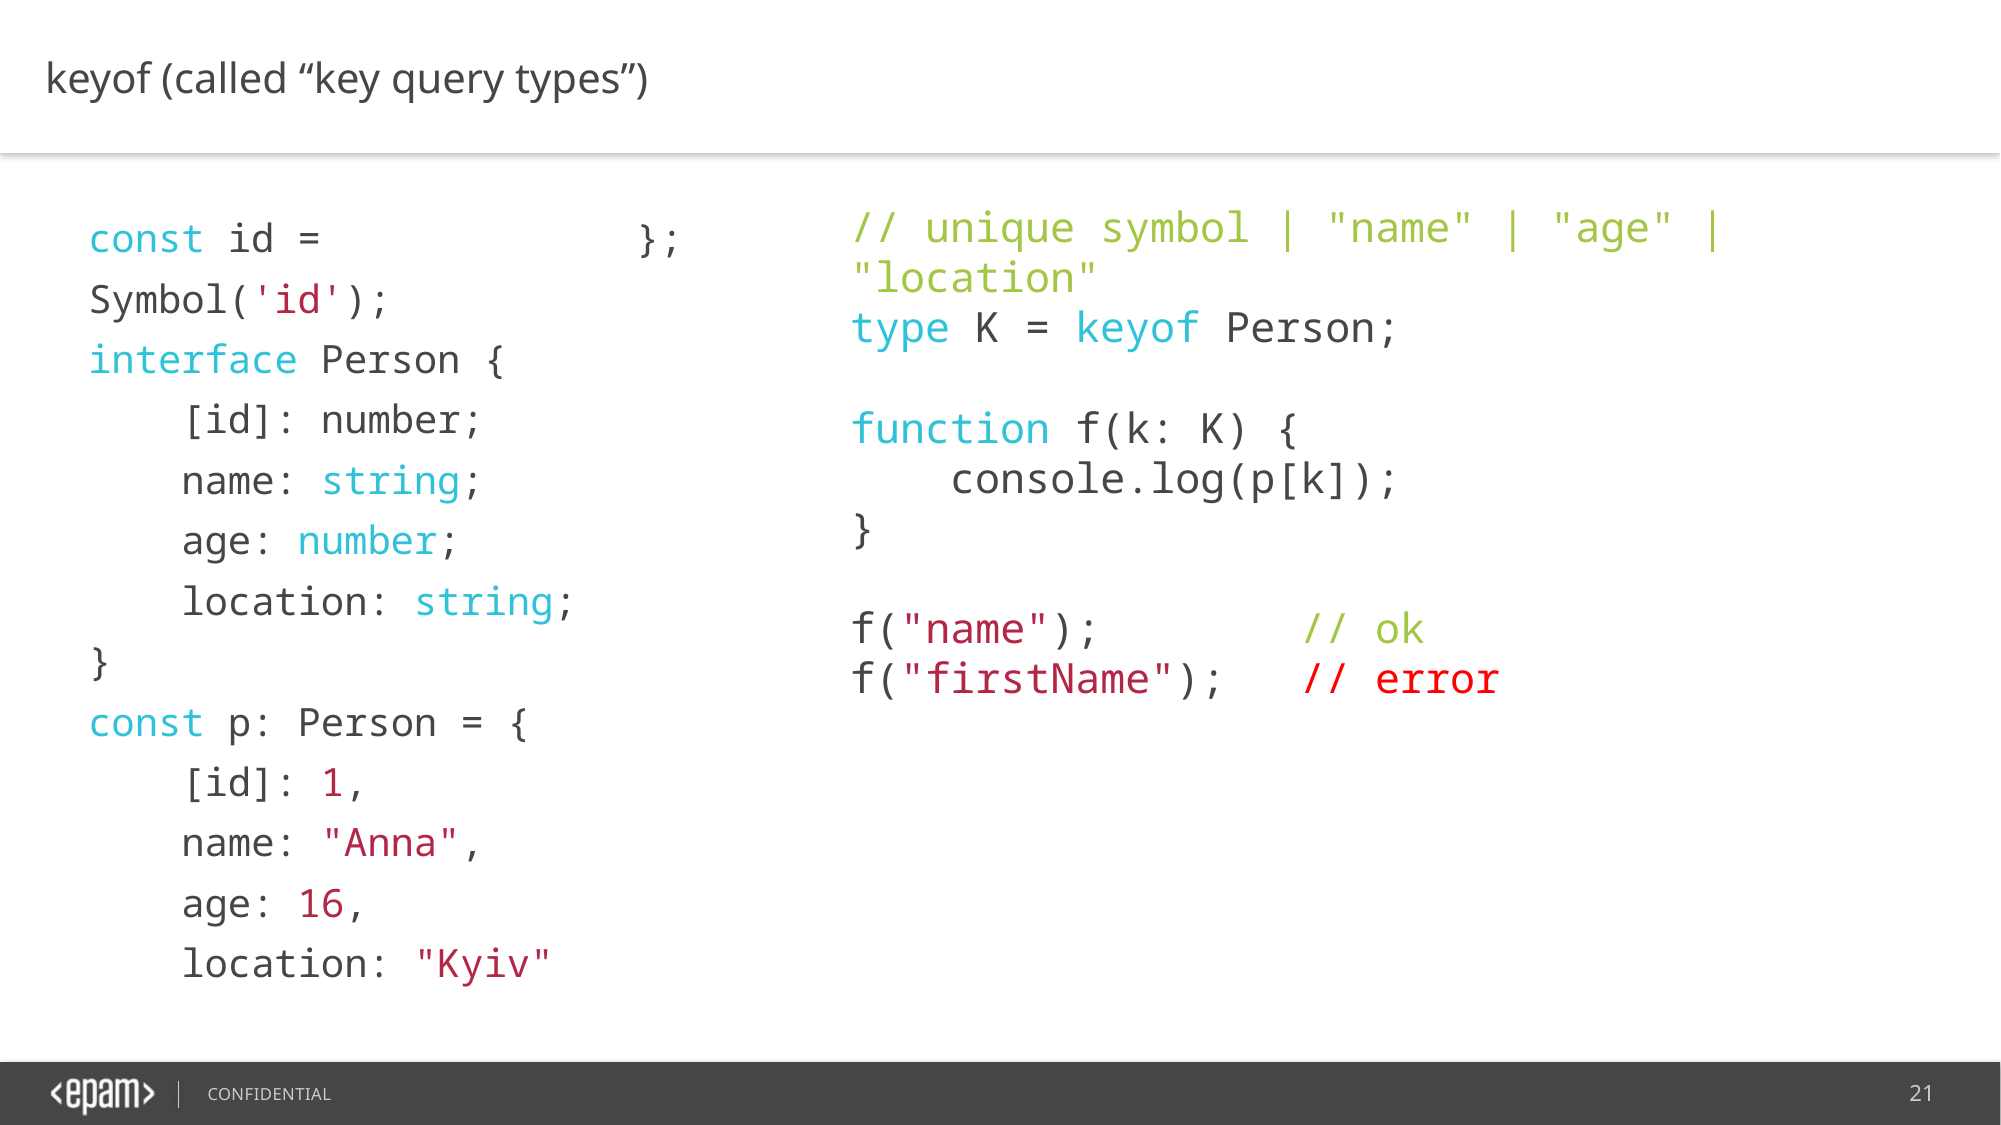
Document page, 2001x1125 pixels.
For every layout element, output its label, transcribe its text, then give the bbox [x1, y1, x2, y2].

text_box // unique symbol | "name" | "age" | "location" type K = keyof Person; function f(k: K) { console.log(p[k]); } f("name"); // ok f("firstName"); // error [835, 193, 1939, 709]
list const id = Symbol('id'); interface Person { [id]: number; name: string; age: number; location: string; } const p: Person = { [id]: 1, name: "Anna", age: 16, location: "Kyiv" }; [77, 194, 1196, 1027]
list keyof (called “key query types”) [0, 0, 2000, 153]
picture [50, 1078, 155, 1116]
